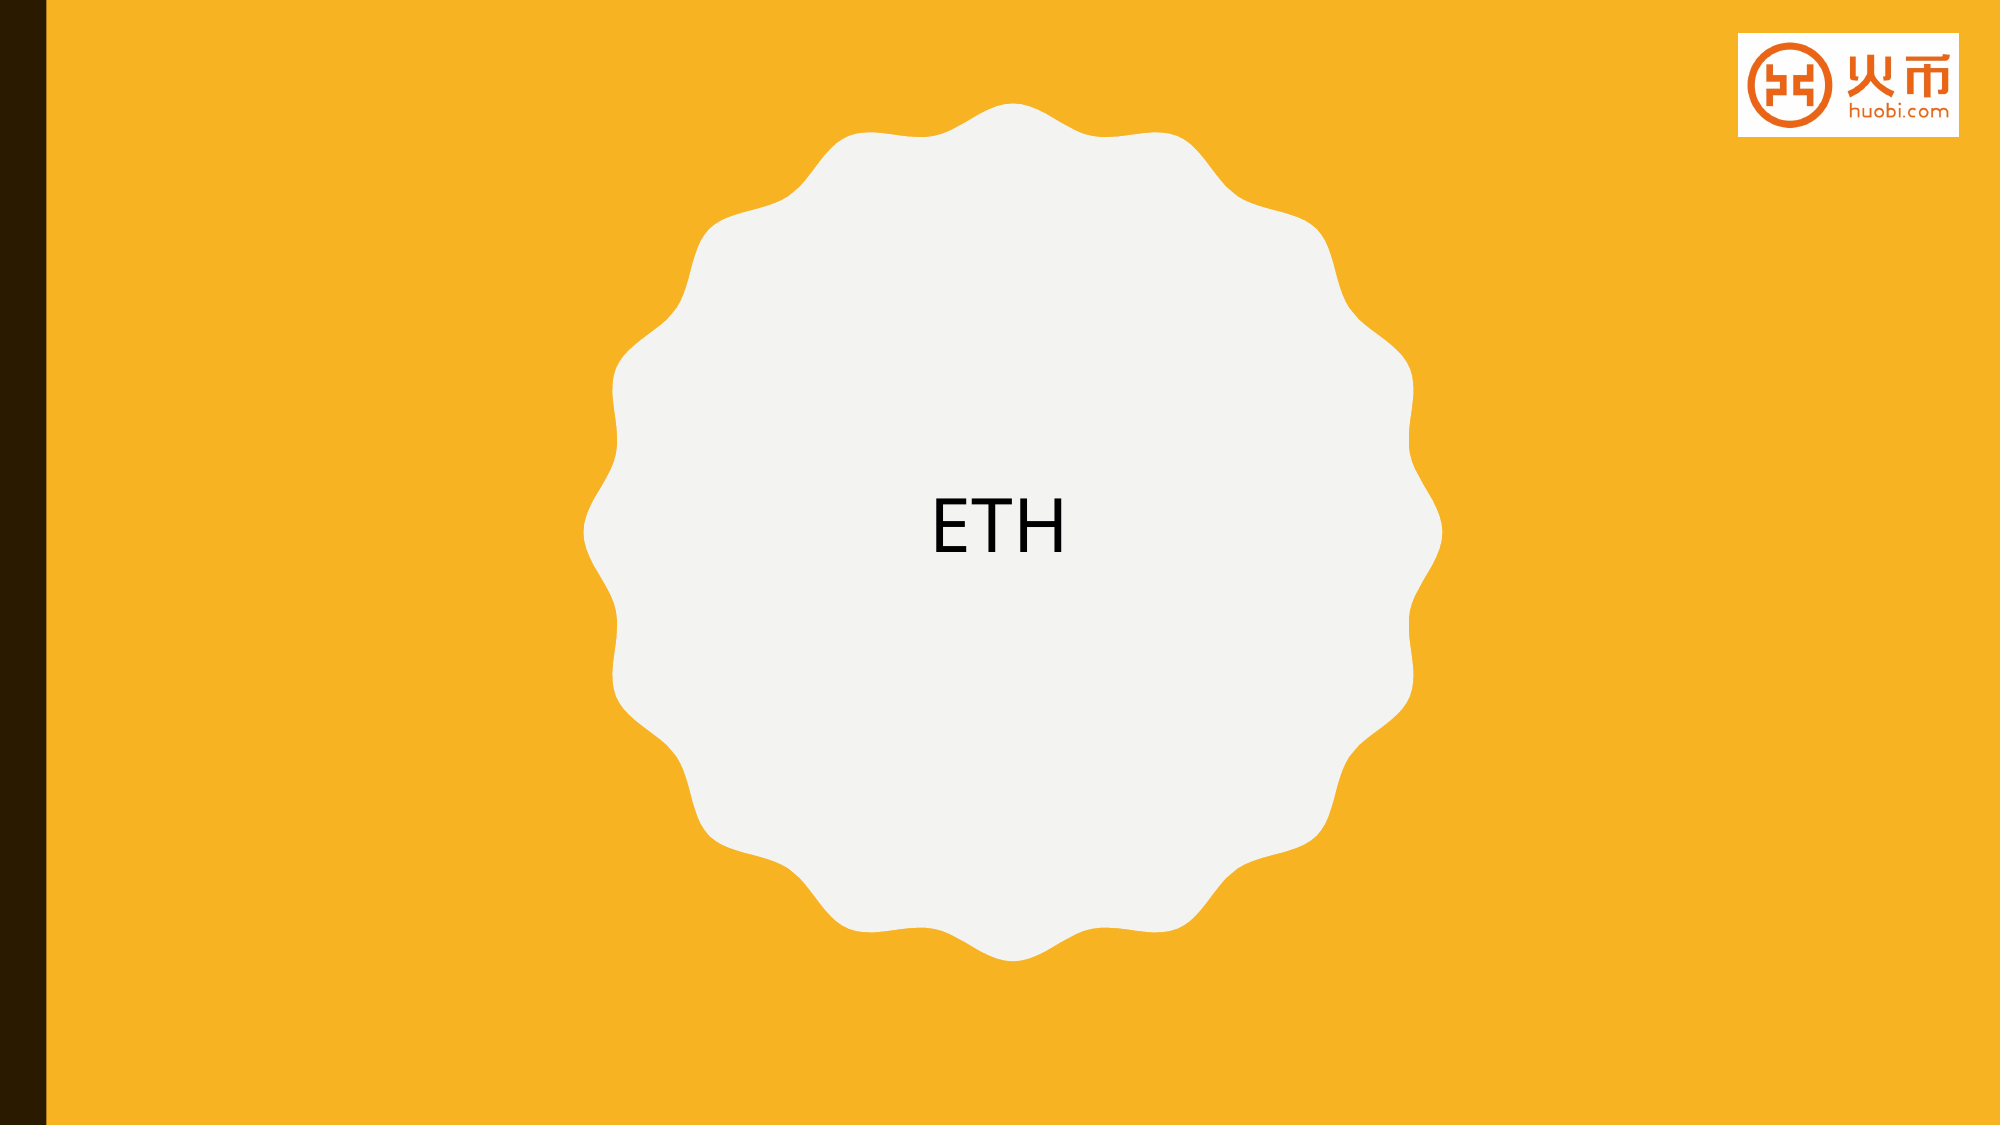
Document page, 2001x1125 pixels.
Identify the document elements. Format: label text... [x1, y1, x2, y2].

picture [1738, 33, 1959, 137]
text_box ETH [915, 470, 1084, 576]
